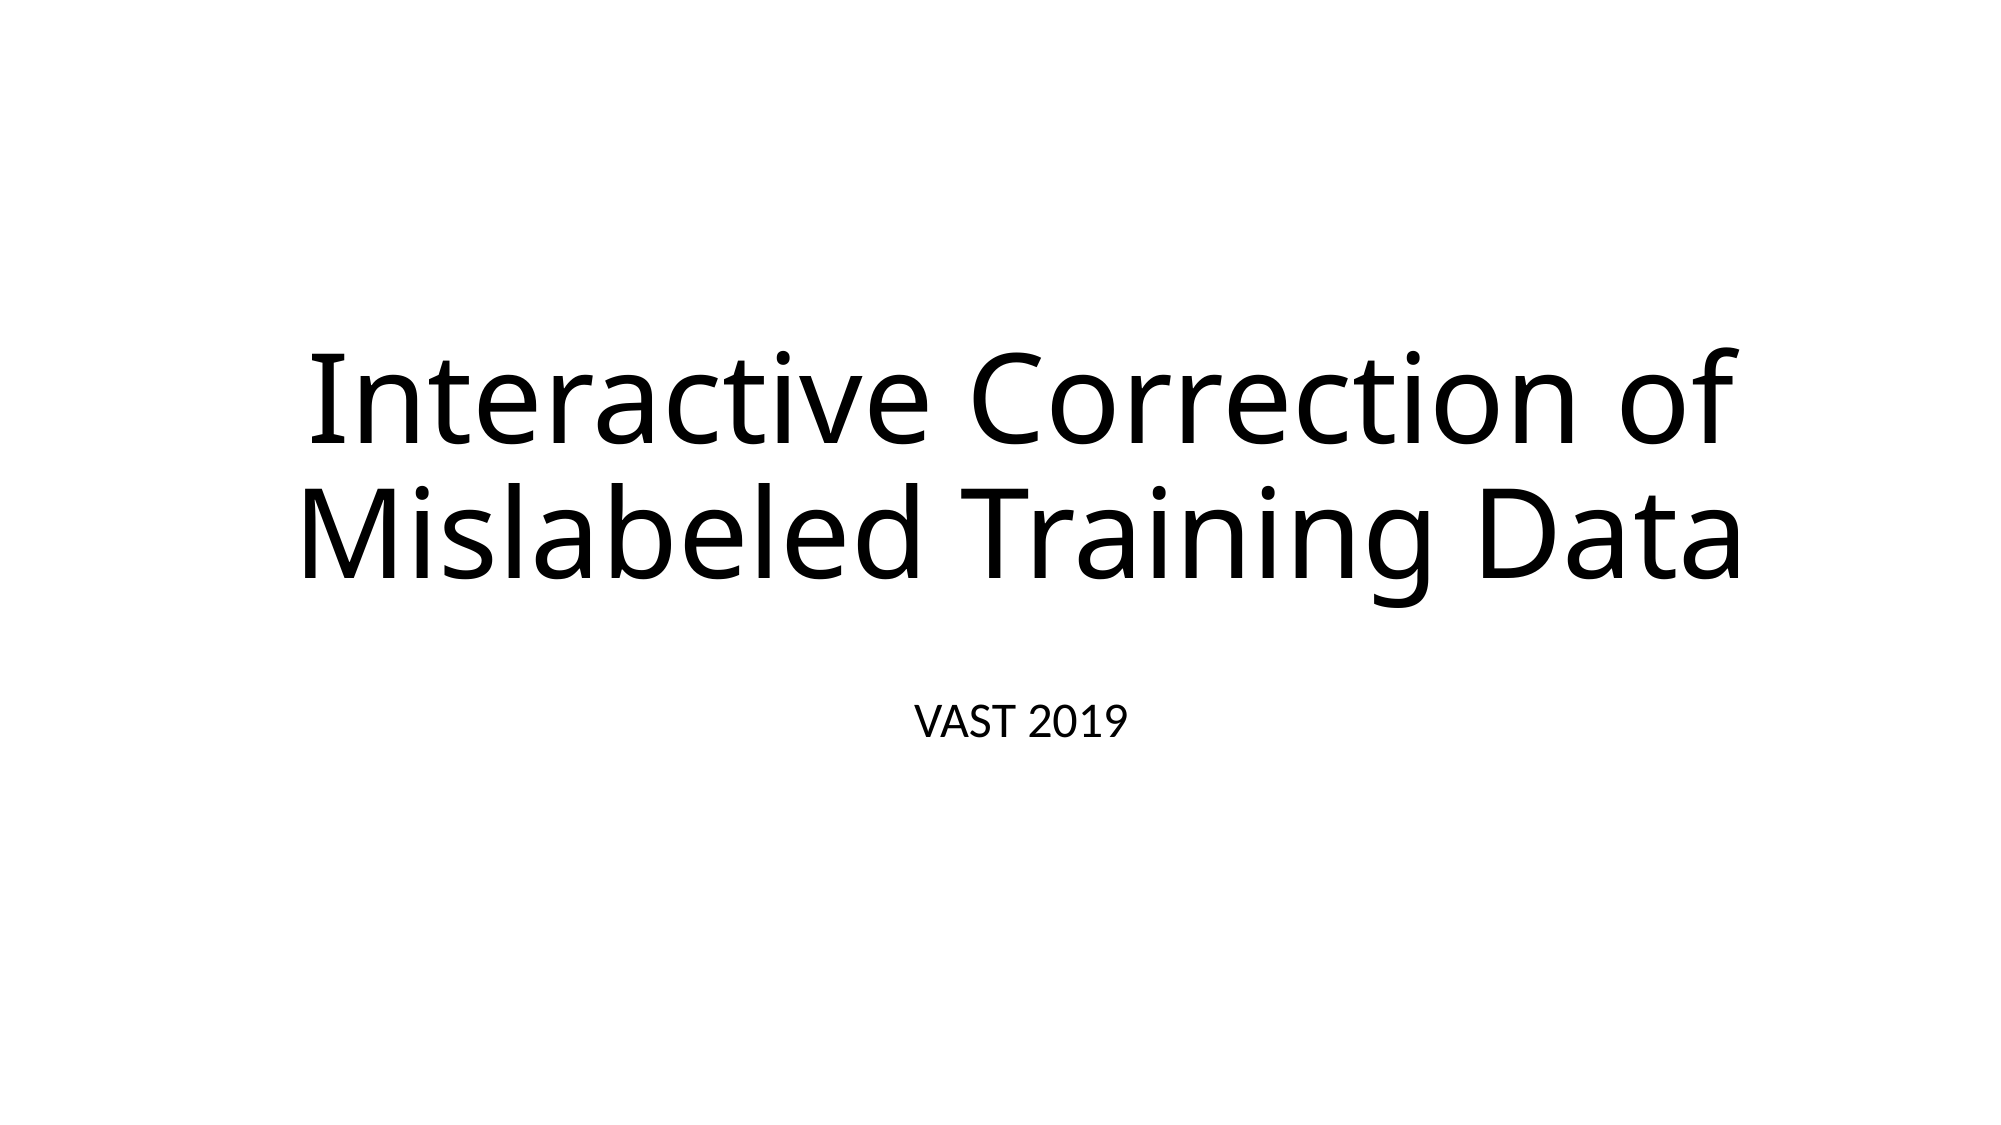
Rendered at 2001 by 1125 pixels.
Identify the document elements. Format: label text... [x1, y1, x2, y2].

title Interactive Correction of Mislabeled Training Data [271, 221, 1772, 613]
subtitle VAST 2019 [271, 686, 1772, 959]
